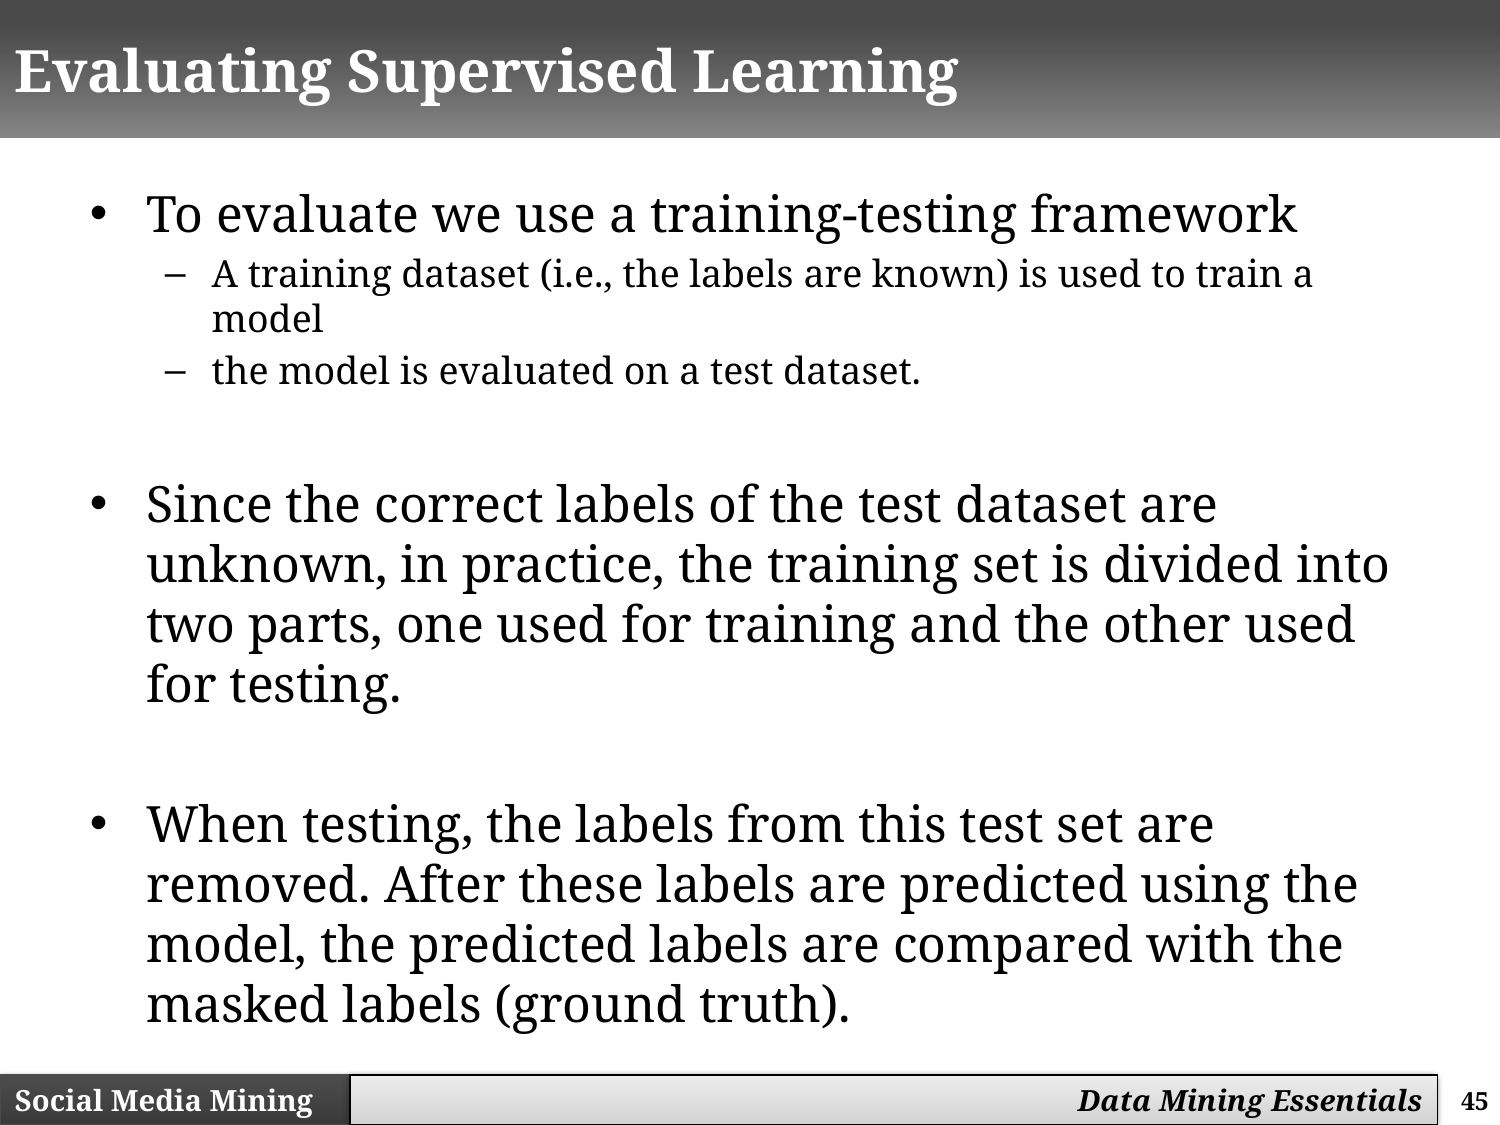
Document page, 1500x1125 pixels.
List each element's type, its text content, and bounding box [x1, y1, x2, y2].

title Evaluating Supervised Learning [0, 0, 1500, 138]
list To evaluate we use a training-testing framework A training dataset (i.e., the labels are known) is used to train a model the model is evaluated on a test dataset. Since the correct labels of the test dataset are unknown, in practice, the training set is divided into two parts, one used for training and the other used for testing. When testing, the labels from this test set are removed. After these labels are predicted using the model, the predicted labels are compared with the masked labels (ground truth). [75, 174, 1425, 1048]
